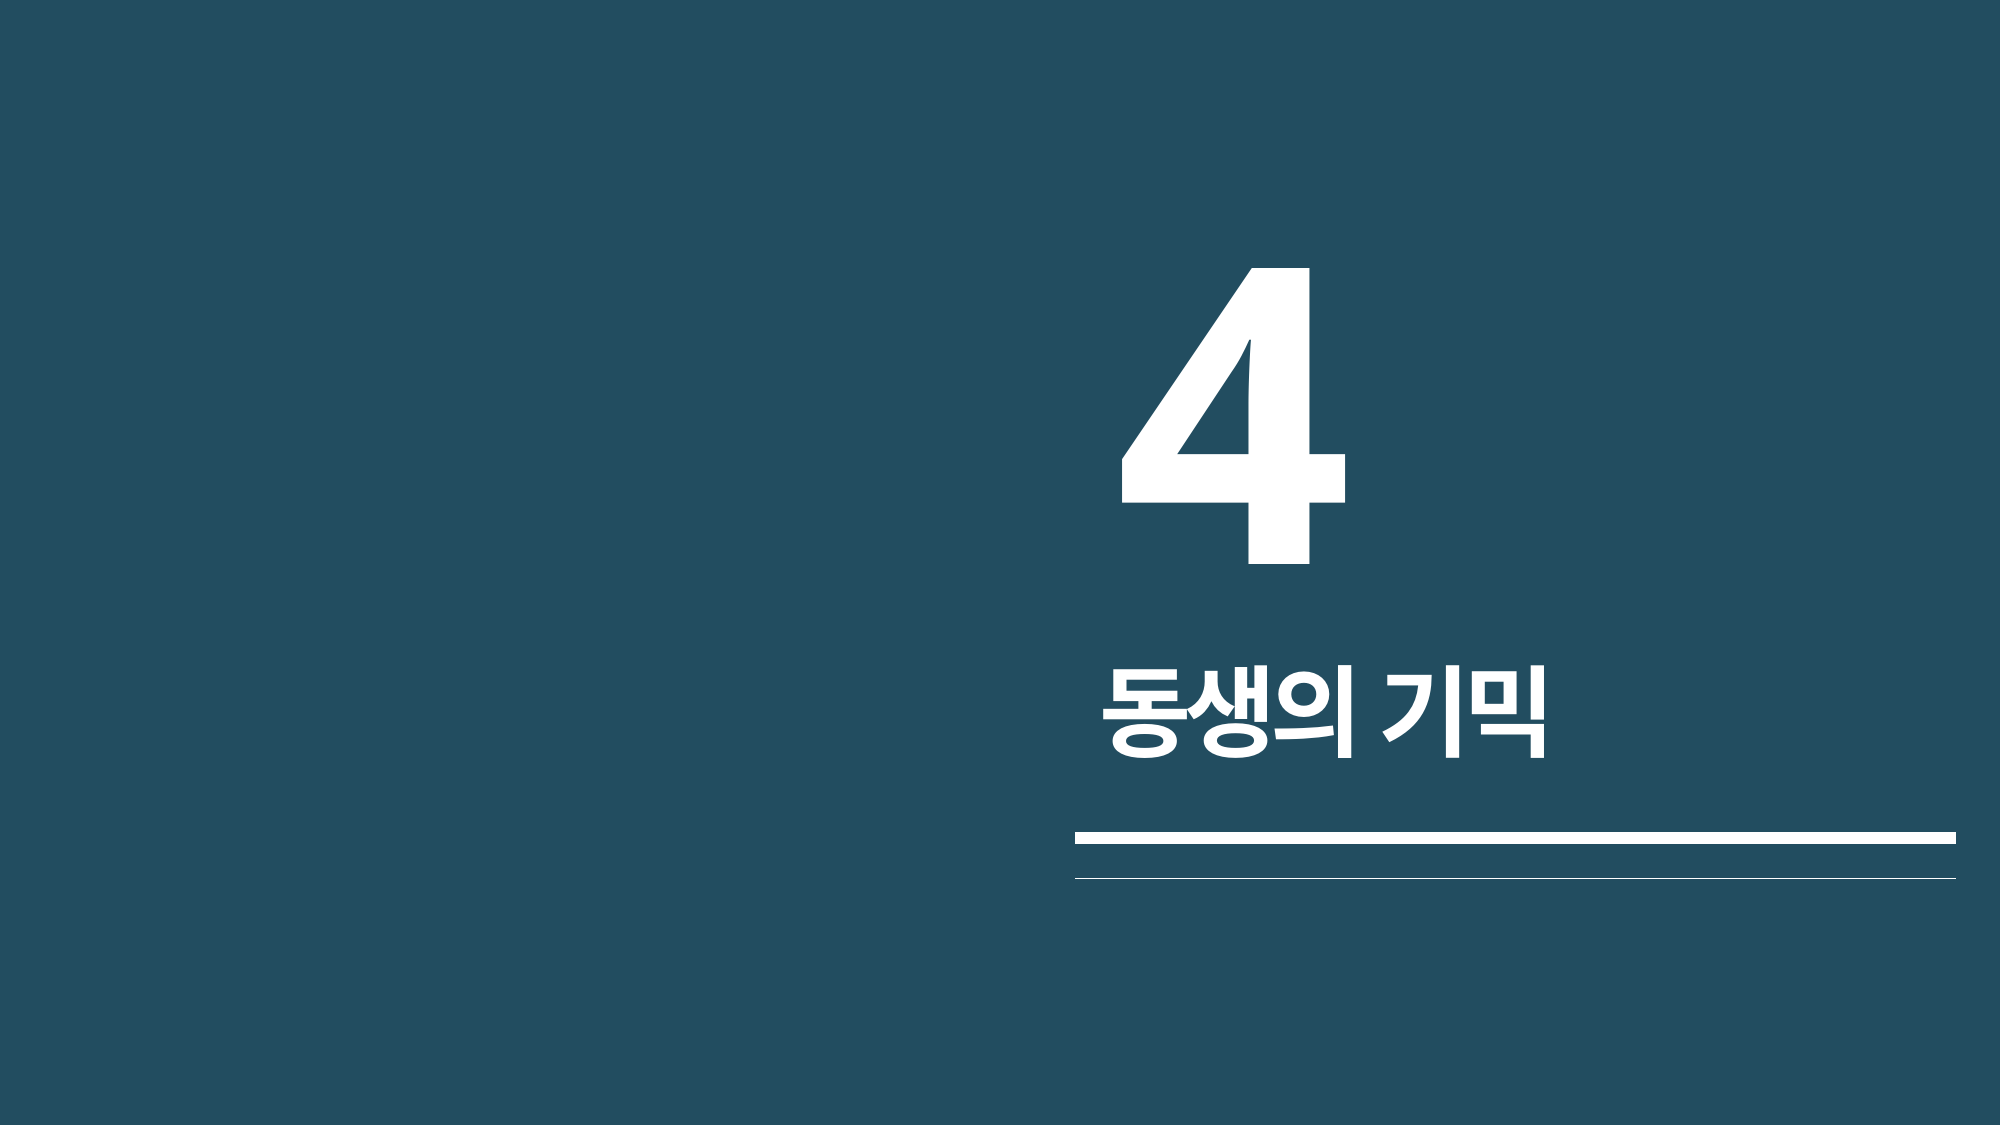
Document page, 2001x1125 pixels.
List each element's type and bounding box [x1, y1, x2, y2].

text_box [1074, 143, 1957, 879]
